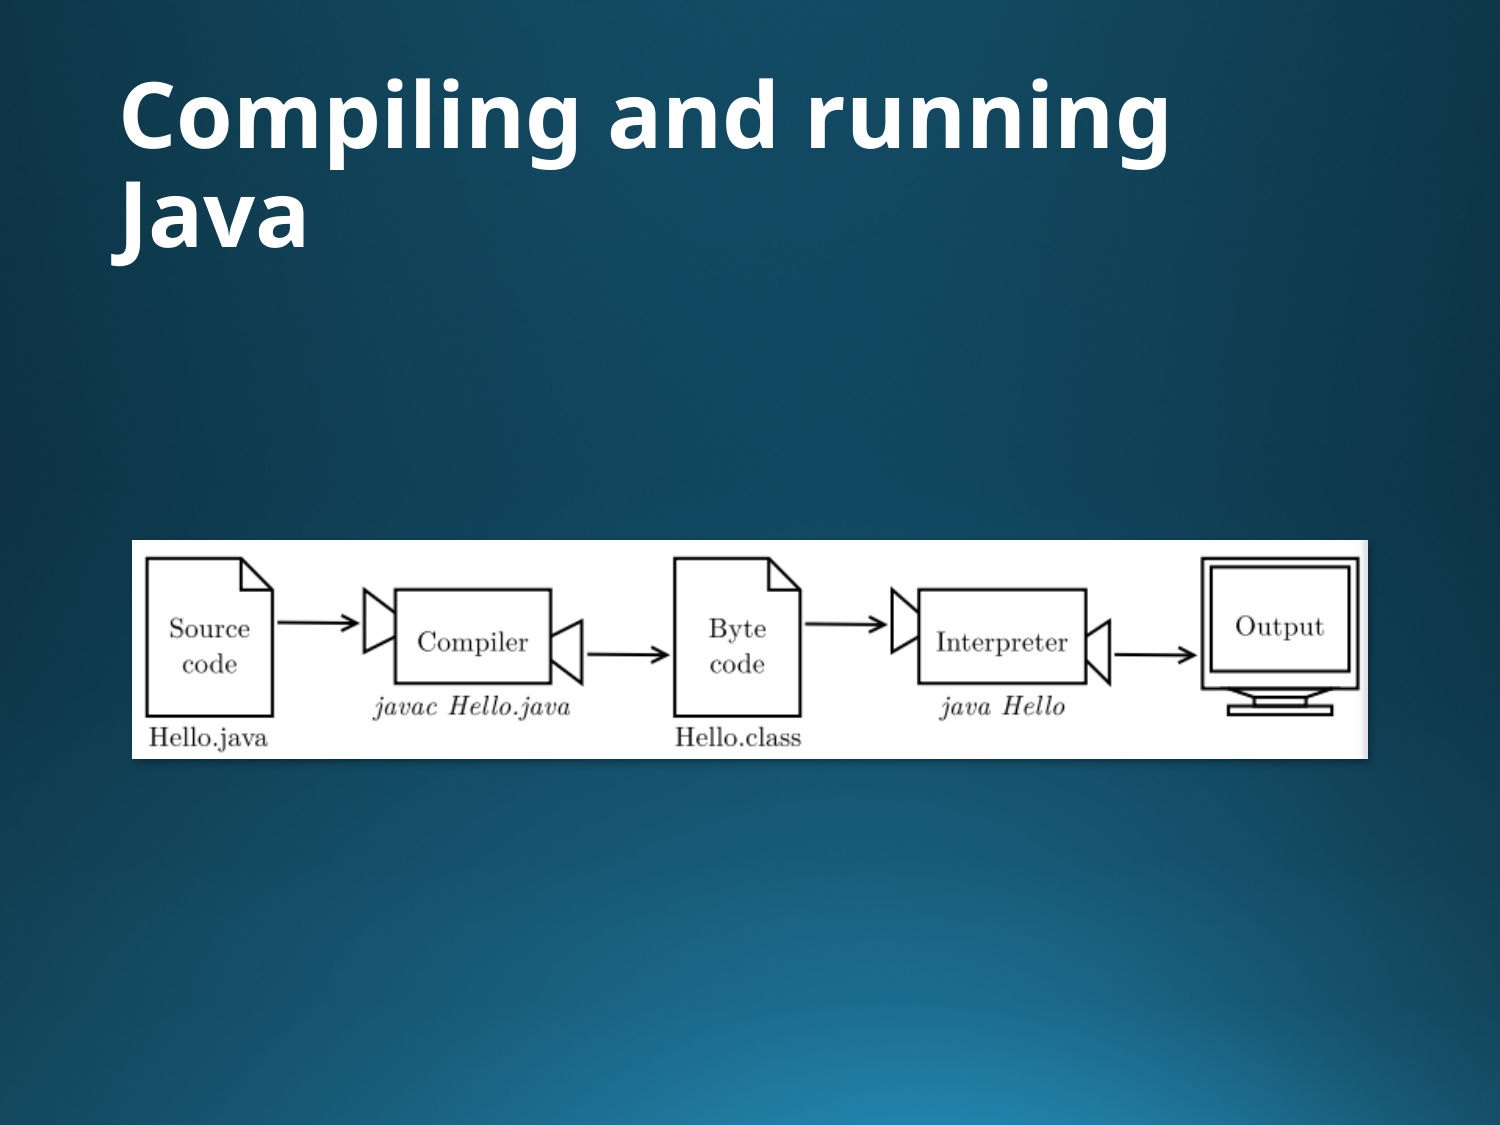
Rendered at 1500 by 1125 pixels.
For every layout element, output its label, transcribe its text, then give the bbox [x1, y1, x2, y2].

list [132, 540, 1368, 759]
title Compiling and running Java [103, 59, 1397, 278]
picture [0, 0, 1500, 1125]
